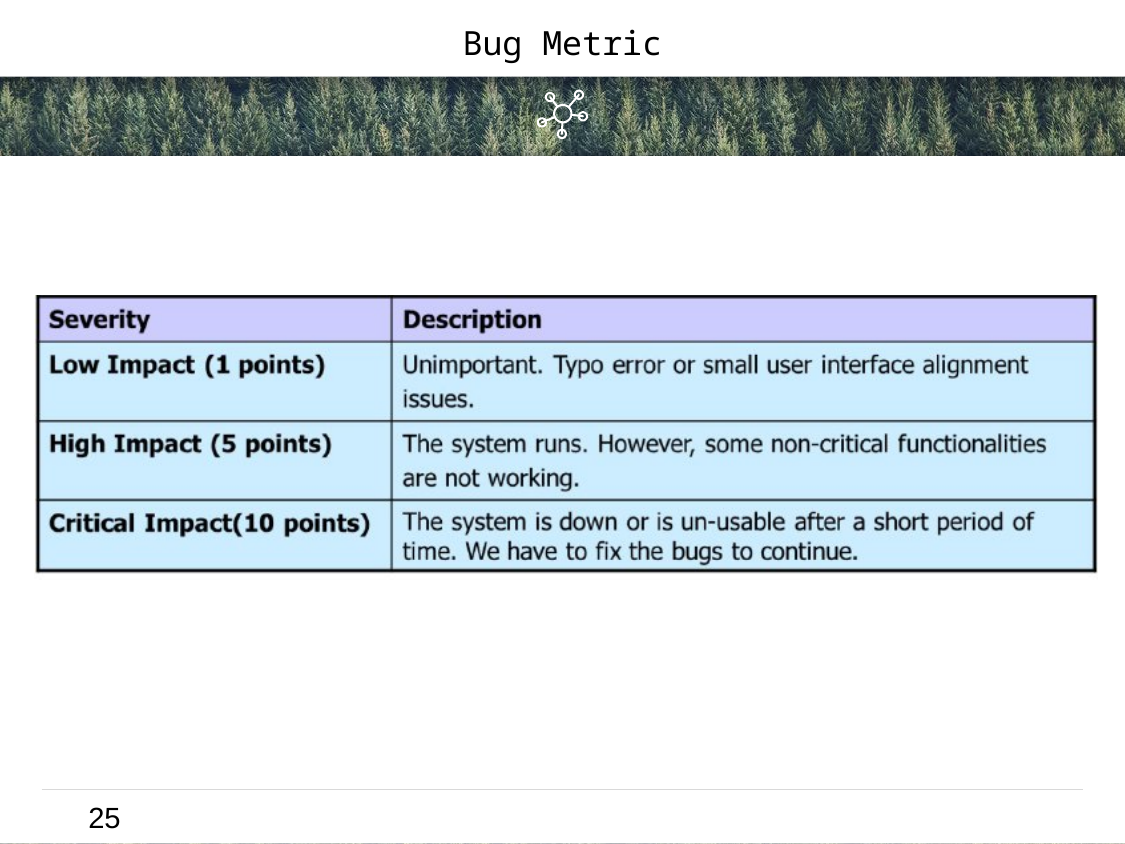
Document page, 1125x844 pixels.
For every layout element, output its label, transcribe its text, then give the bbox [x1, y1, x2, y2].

slide_number 25 [73, 789, 491, 844]
picture [34, 294, 1098, 580]
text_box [537, 90, 588, 139]
picture [0, 77, 1125, 156]
text_box Bug Metric [72, 0, 1052, 84]
